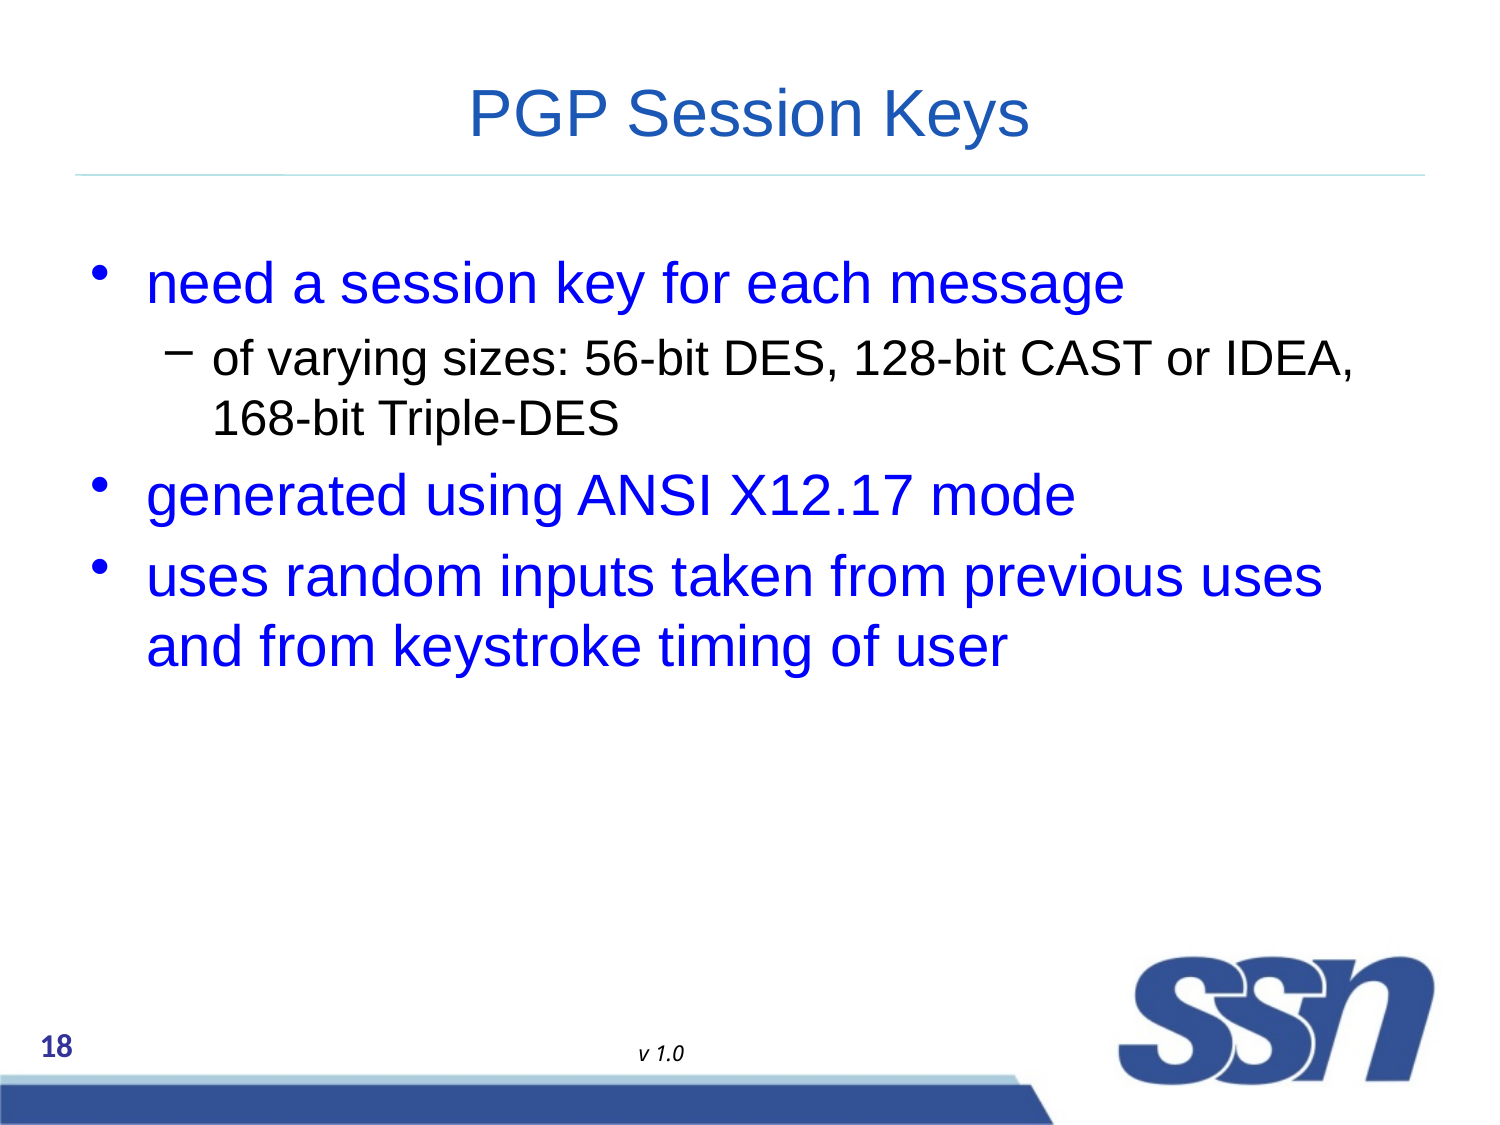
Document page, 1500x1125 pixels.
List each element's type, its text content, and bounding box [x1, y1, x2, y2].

title PGP Session Keys [75, 45, 1425, 175]
picture [0, 913, 1500, 1125]
list need a session key for each message of varying sizes: 56-bit DES, 128-bit CAST or IDEA, 168-bit Triple-DES generated using ANSI X12.17 mode uses random inputs taken from previous uses and from keystroke timing of user [75, 237, 1425, 1005]
